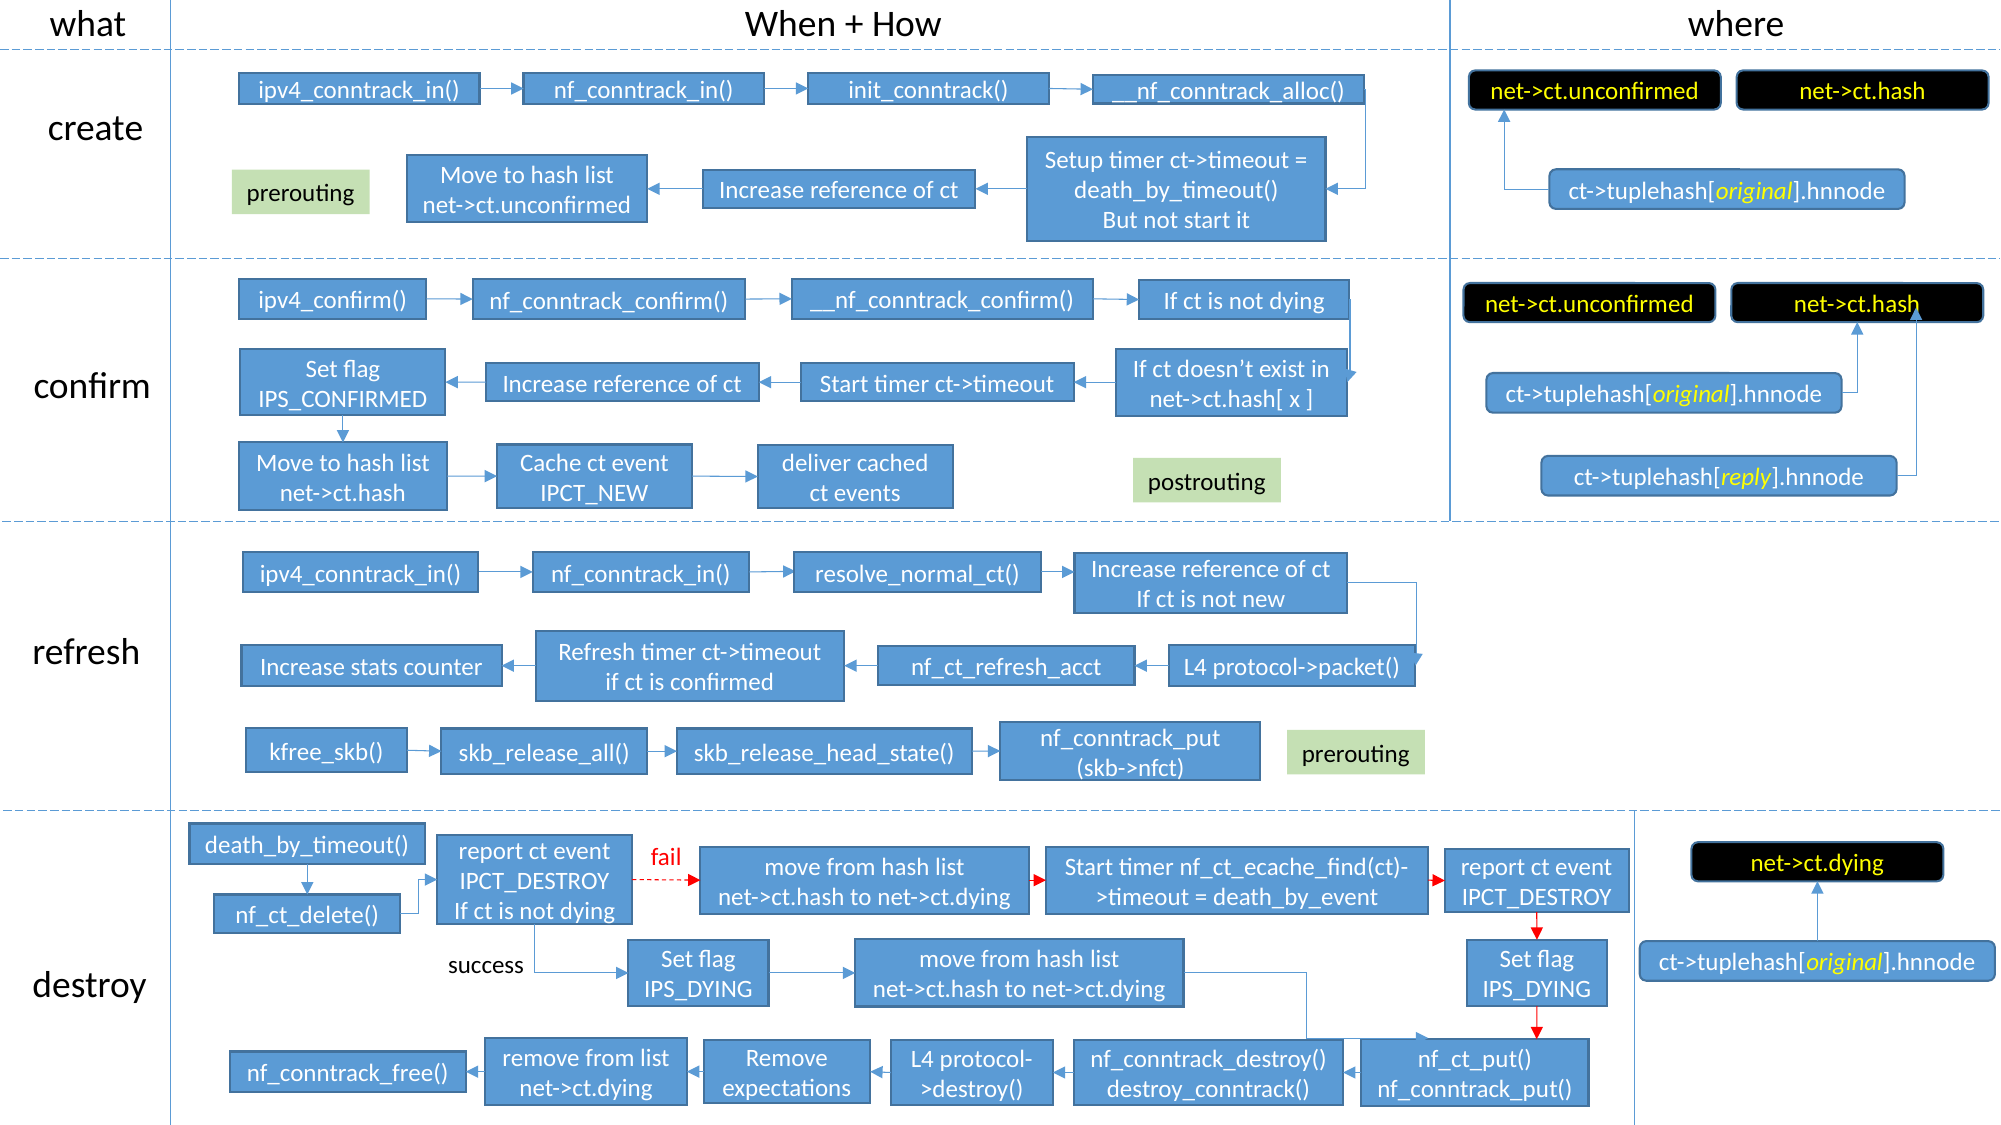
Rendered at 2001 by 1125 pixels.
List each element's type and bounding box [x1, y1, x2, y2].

text_box [1735, 69, 1990, 111]
text_box [636, 833, 697, 878]
text_box [1287, 729, 1425, 775]
text_box [240, 551, 1416, 702]
text_box [1467, 69, 1906, 210]
text_box [245, 721, 1261, 781]
text_box [188, 822, 1630, 1107]
text_box [1638, 841, 1996, 982]
text_box [433, 941, 540, 987]
text_box [0, 0, 2000, 1125]
text_box [1462, 281, 1717, 324]
text_box [1485, 281, 1985, 497]
